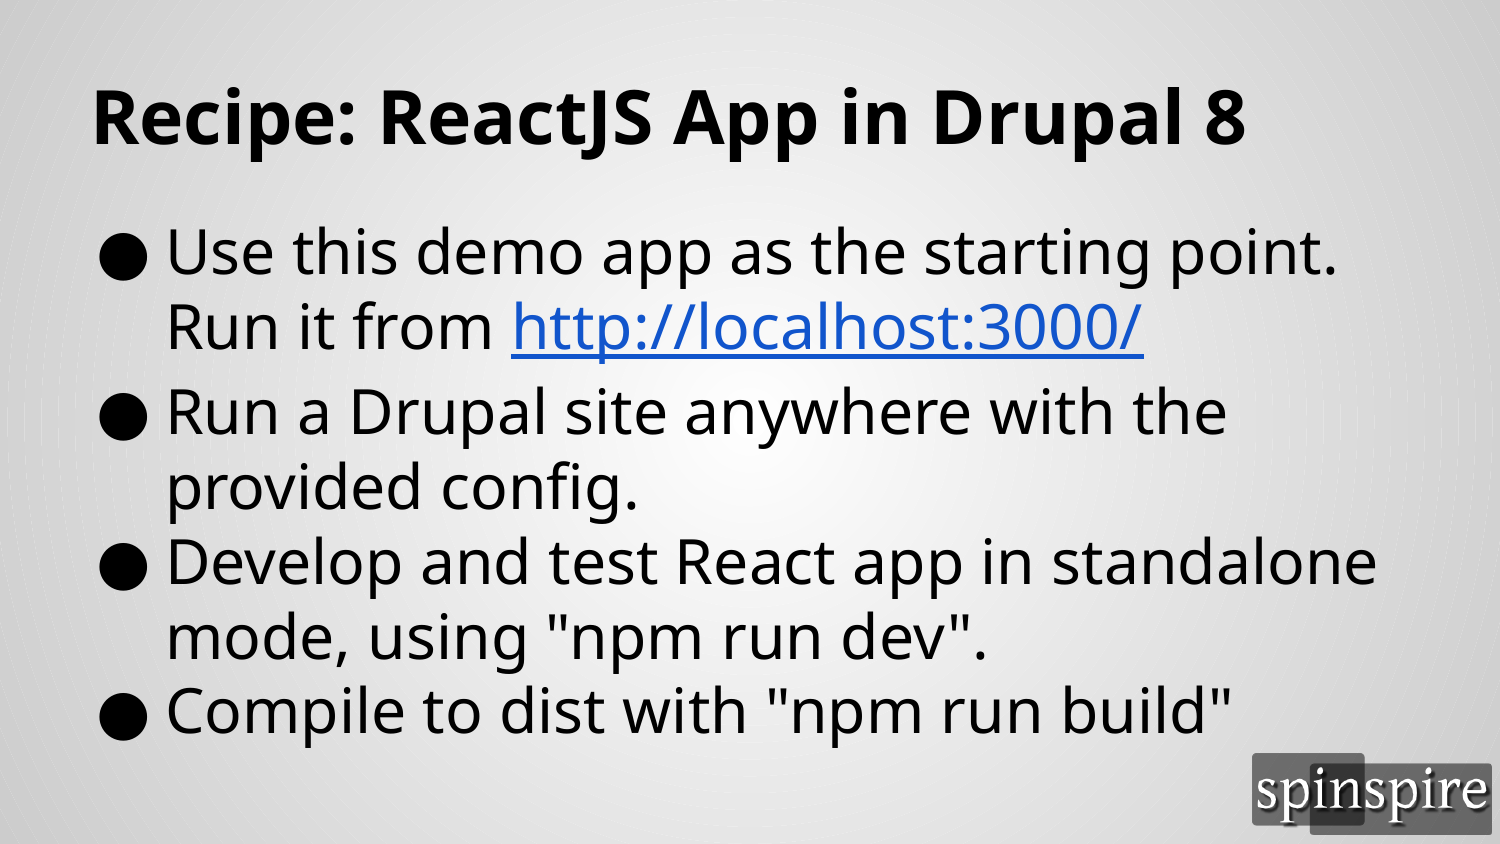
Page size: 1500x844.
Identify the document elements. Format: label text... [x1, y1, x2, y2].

list Use this demo app as the starting point. Run it from http://localhost:3000/ Run a Drupal site anywhere with the provided config. Develop and test React app in standalone mode, using "npm run dev". Compile to dist with "npm run build" [75, 196, 1425, 808]
title Recipe: ReactJS App in Drupal 8 [75, 33, 1425, 175]
picture [1252, 753, 1492, 835]
